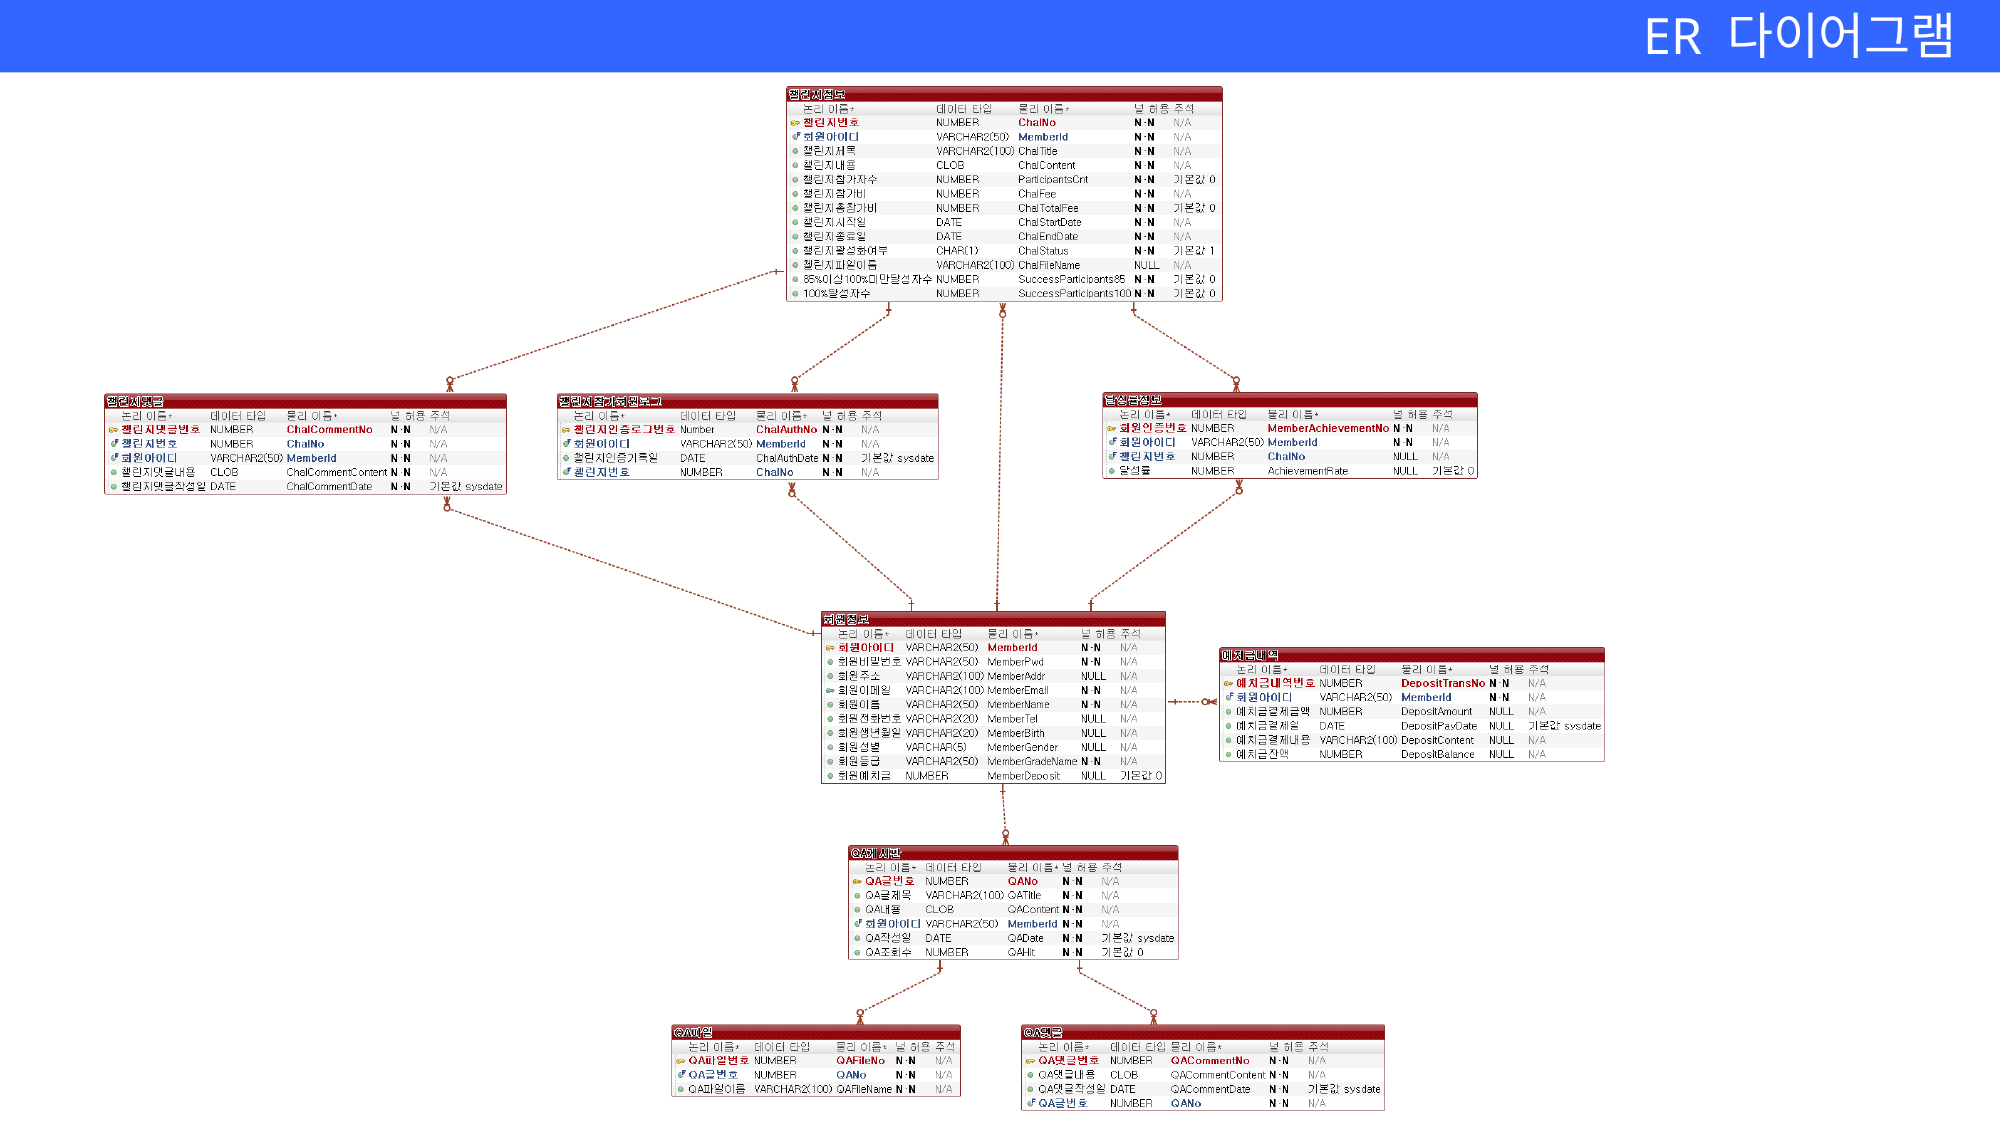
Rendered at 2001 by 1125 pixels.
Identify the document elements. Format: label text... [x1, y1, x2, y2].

text_box ER 다이어그램 [1450, 0, 2000, 87]
picture [104, 86, 1605, 1111]
